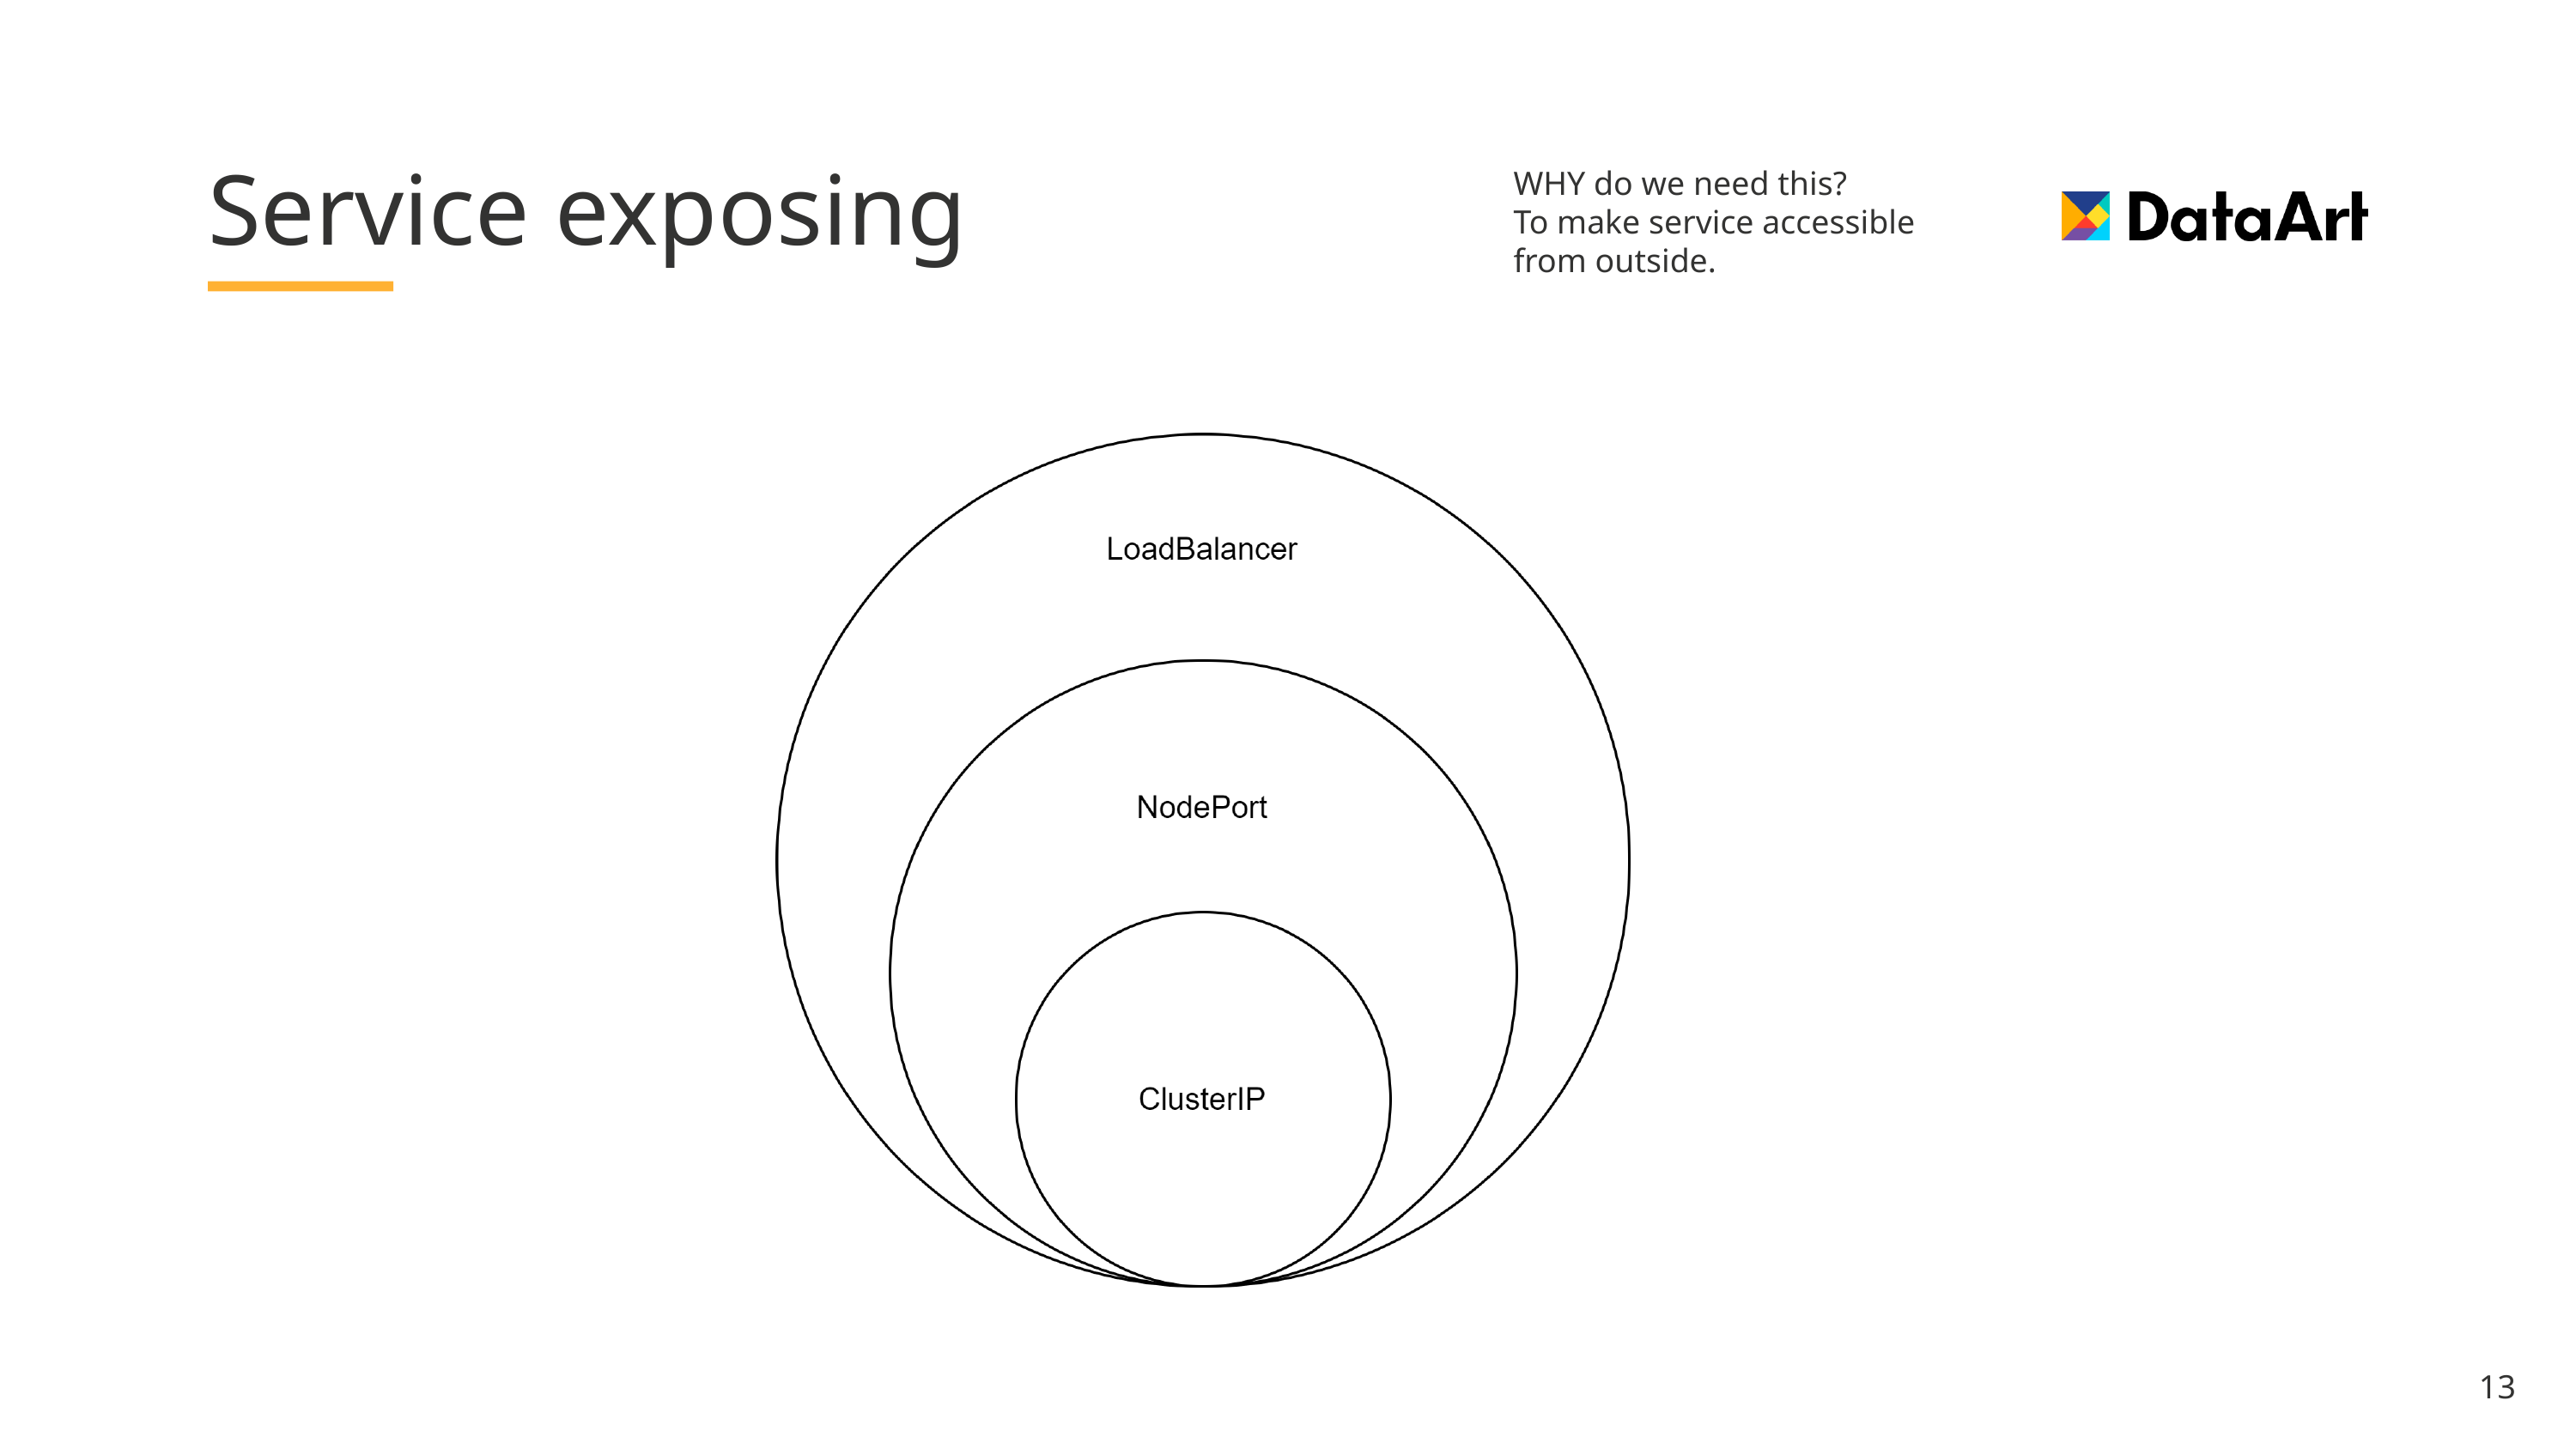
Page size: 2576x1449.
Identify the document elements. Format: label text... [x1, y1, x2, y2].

text_box 13 [2466, 1360, 2532, 1412]
text_box WHY do we need this? To make service accessible from outside. [1500, 156, 1996, 285]
picture [2062, 191, 2368, 241]
picture [775, 433, 1631, 1288]
title Service exposing [208, 161, 1500, 282]
